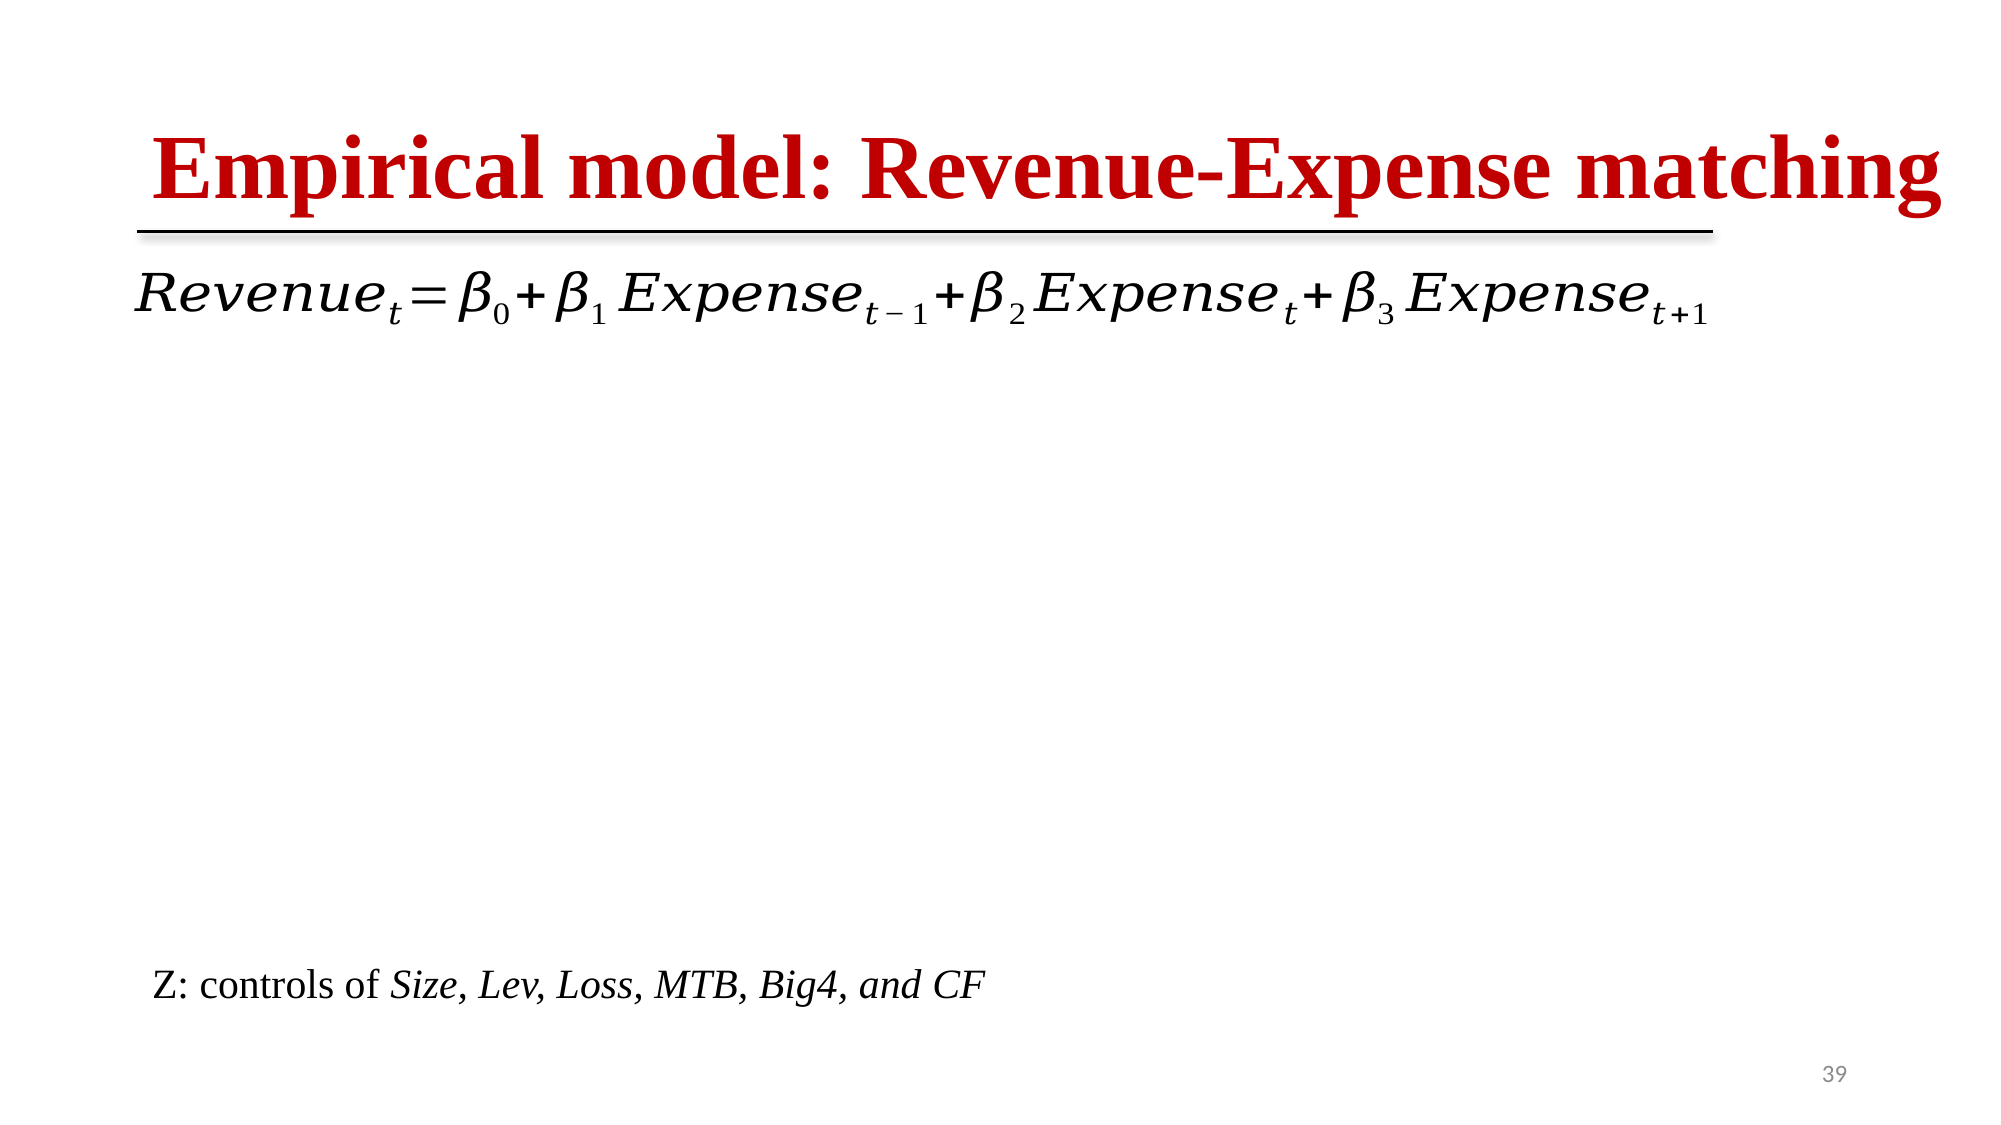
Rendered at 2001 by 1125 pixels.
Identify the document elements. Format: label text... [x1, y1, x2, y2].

slide_number 39 [1412, 1042, 1863, 1103]
text_box Z: controls of Size, Lev, Loss, MTB, Big4, and CF [137, 899, 1877, 1014]
title Empirical model: Revenue-Expense matching [137, 59, 2000, 278]
